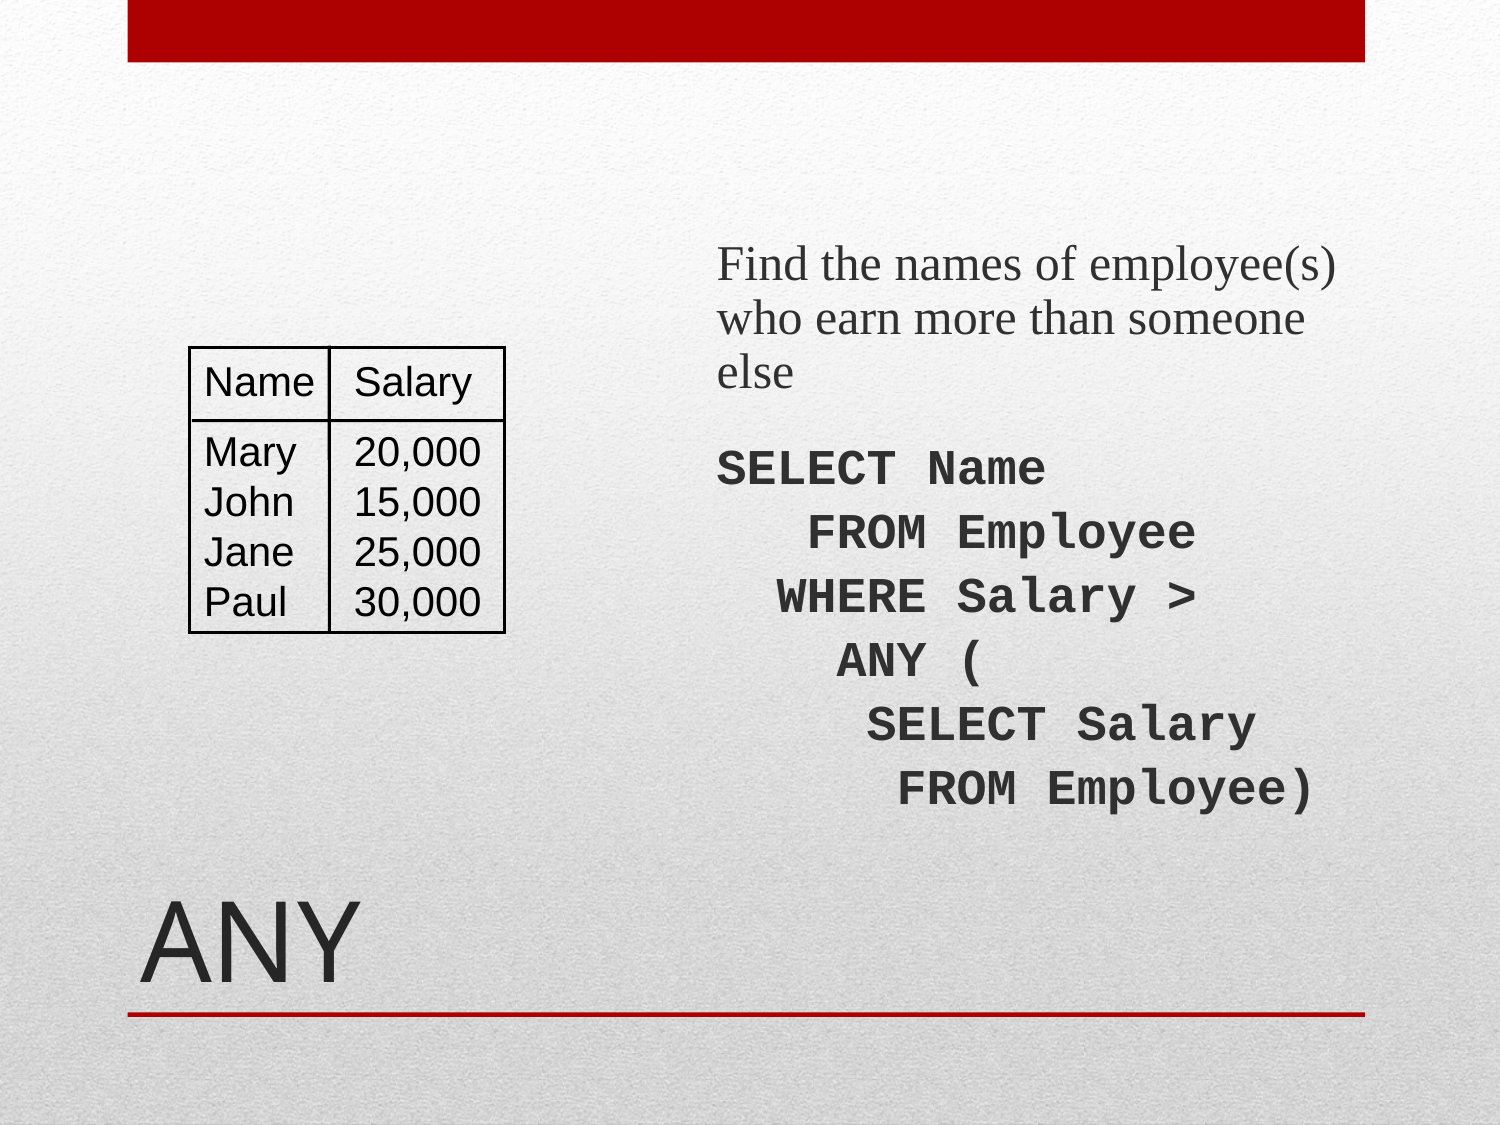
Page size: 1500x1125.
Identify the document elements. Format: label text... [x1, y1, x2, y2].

title ANY [125, 750, 1238, 1013]
list Find the names of employee(s) who earn more than someone else SELECT Name FROM Employee WHERE Salary > ANY ( SELECT Salary FROM Employee) [701, 208, 1365, 909]
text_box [188, 344, 506, 637]
